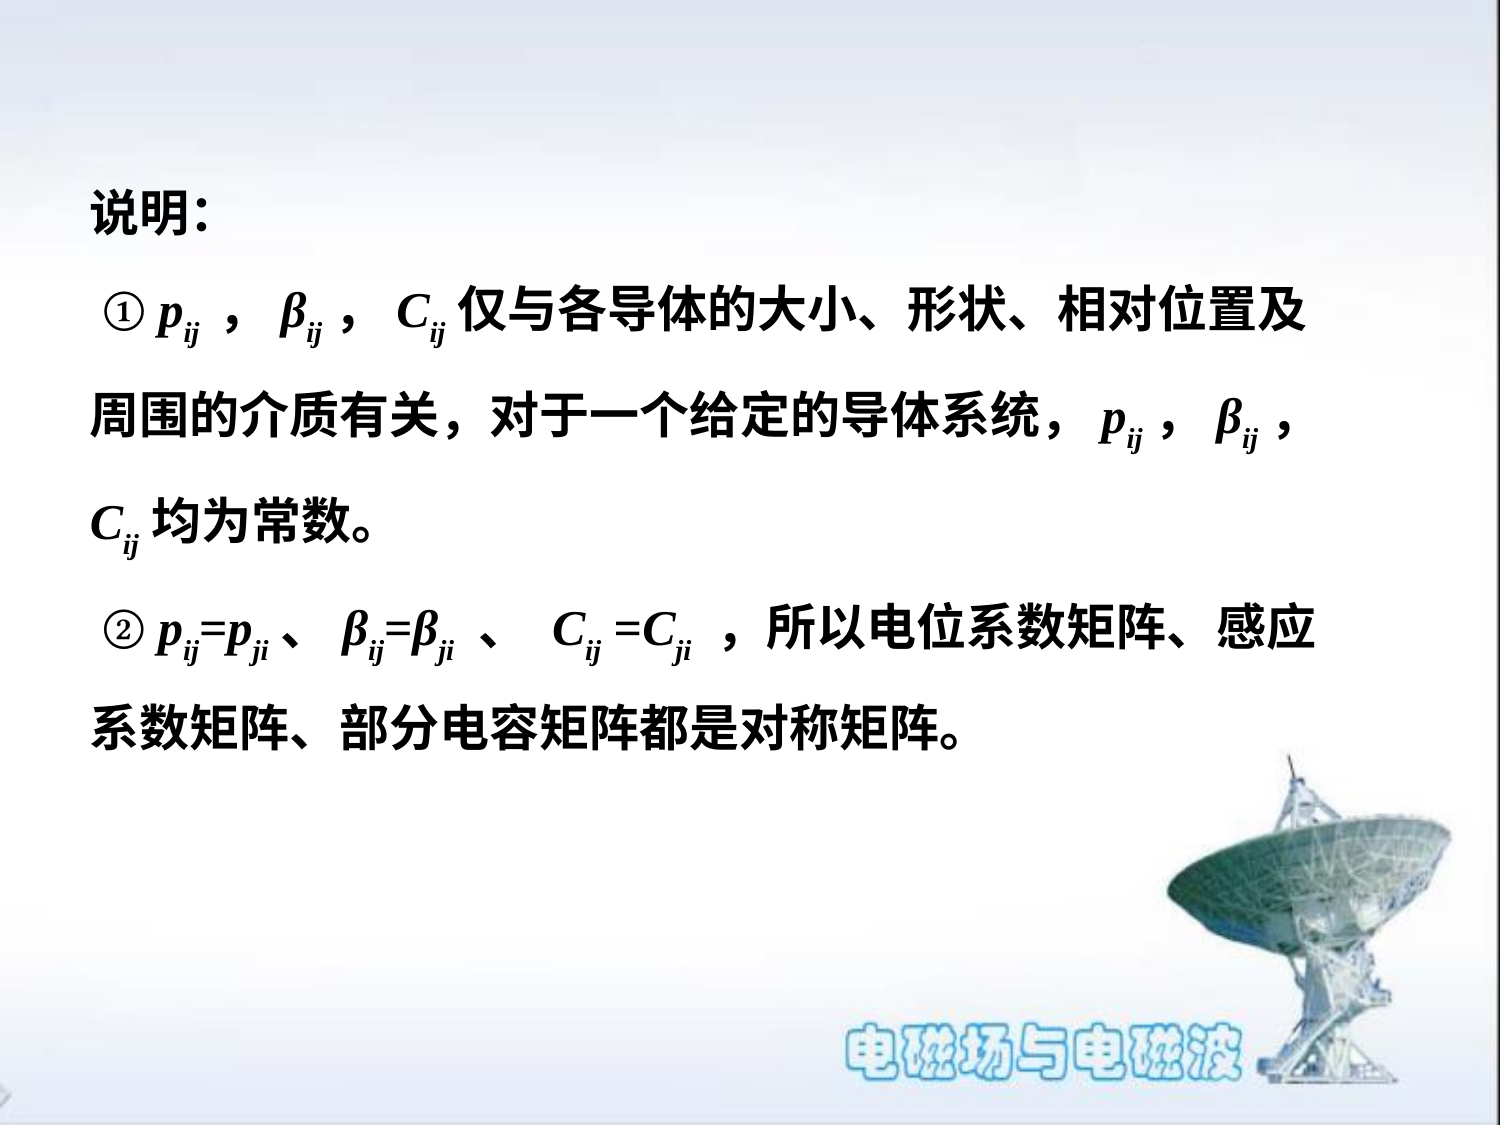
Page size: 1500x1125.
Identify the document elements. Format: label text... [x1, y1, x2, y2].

text_box 说明： ① pij ，βij，Cij仅与各导体的大小、形状、相对位置及周围的介质有关，对于一个给定的导体系统，pij，βij，Cij均为常数。 ② pij=pji、βij=βji 、 Cij =Cji ，所以电位系数矩阵、感应系数矩阵、部分电容矩阵都是对称矩阵。 [74, 162, 1350, 764]
picture [0, 0, 1500, 1125]
